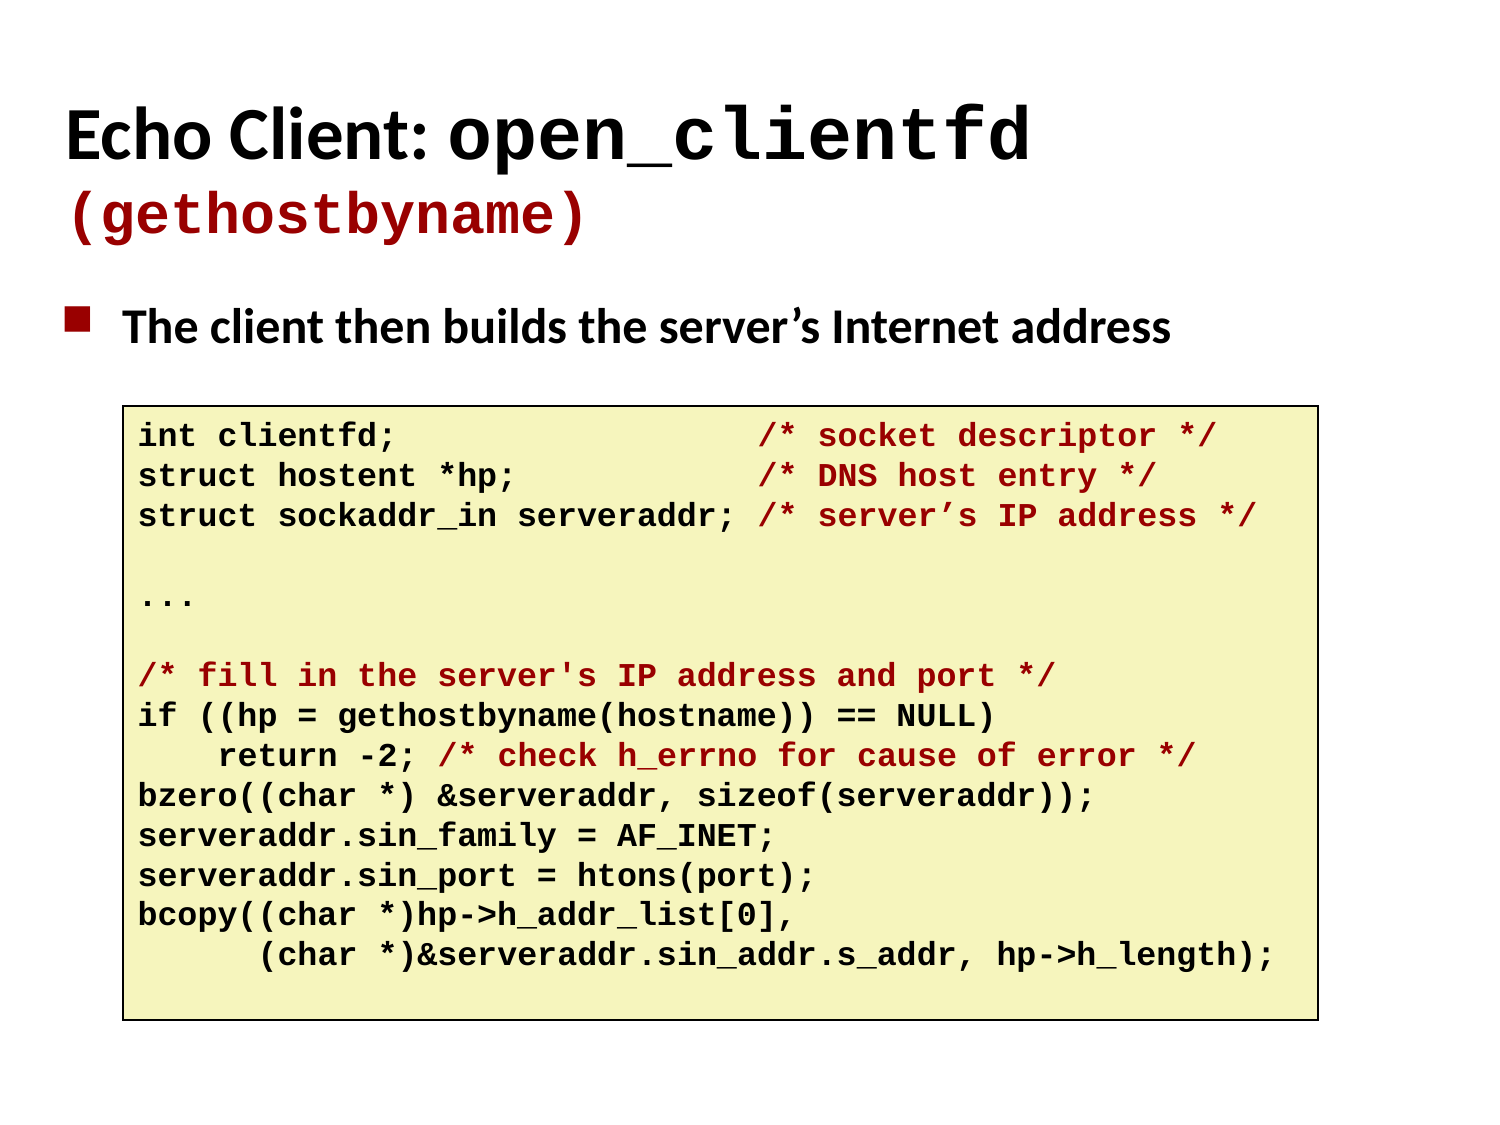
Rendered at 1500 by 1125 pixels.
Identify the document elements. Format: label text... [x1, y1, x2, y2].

list The client then builds the server’s Internet address [50, 285, 1406, 388]
title Echo Client: open_clientfd (gethostbyname) [49, 74, 1388, 255]
text_box int clientfd; /* socket descriptor */ struct hostent *hp; /* DNS host entry */ struct sockaddr_in serveraddr; /* server’s IP address */ ... /* fill in the server's IP address and port */ if ((hp = gethostbyname(hostname)) == NULL) return -2; /* check h_errno for cause of error */ bzero((char *) &serveraddr, sizeof(serveraddr)); serveraddr.sin_family = AF_INET; serveraddr.sin_port = htons(port); bcopy((char *)hp->h_addr_list[0], (char *)&serveraddr.sin_addr.s_addr, hp->h_length); [123, 406, 1319, 1020]
